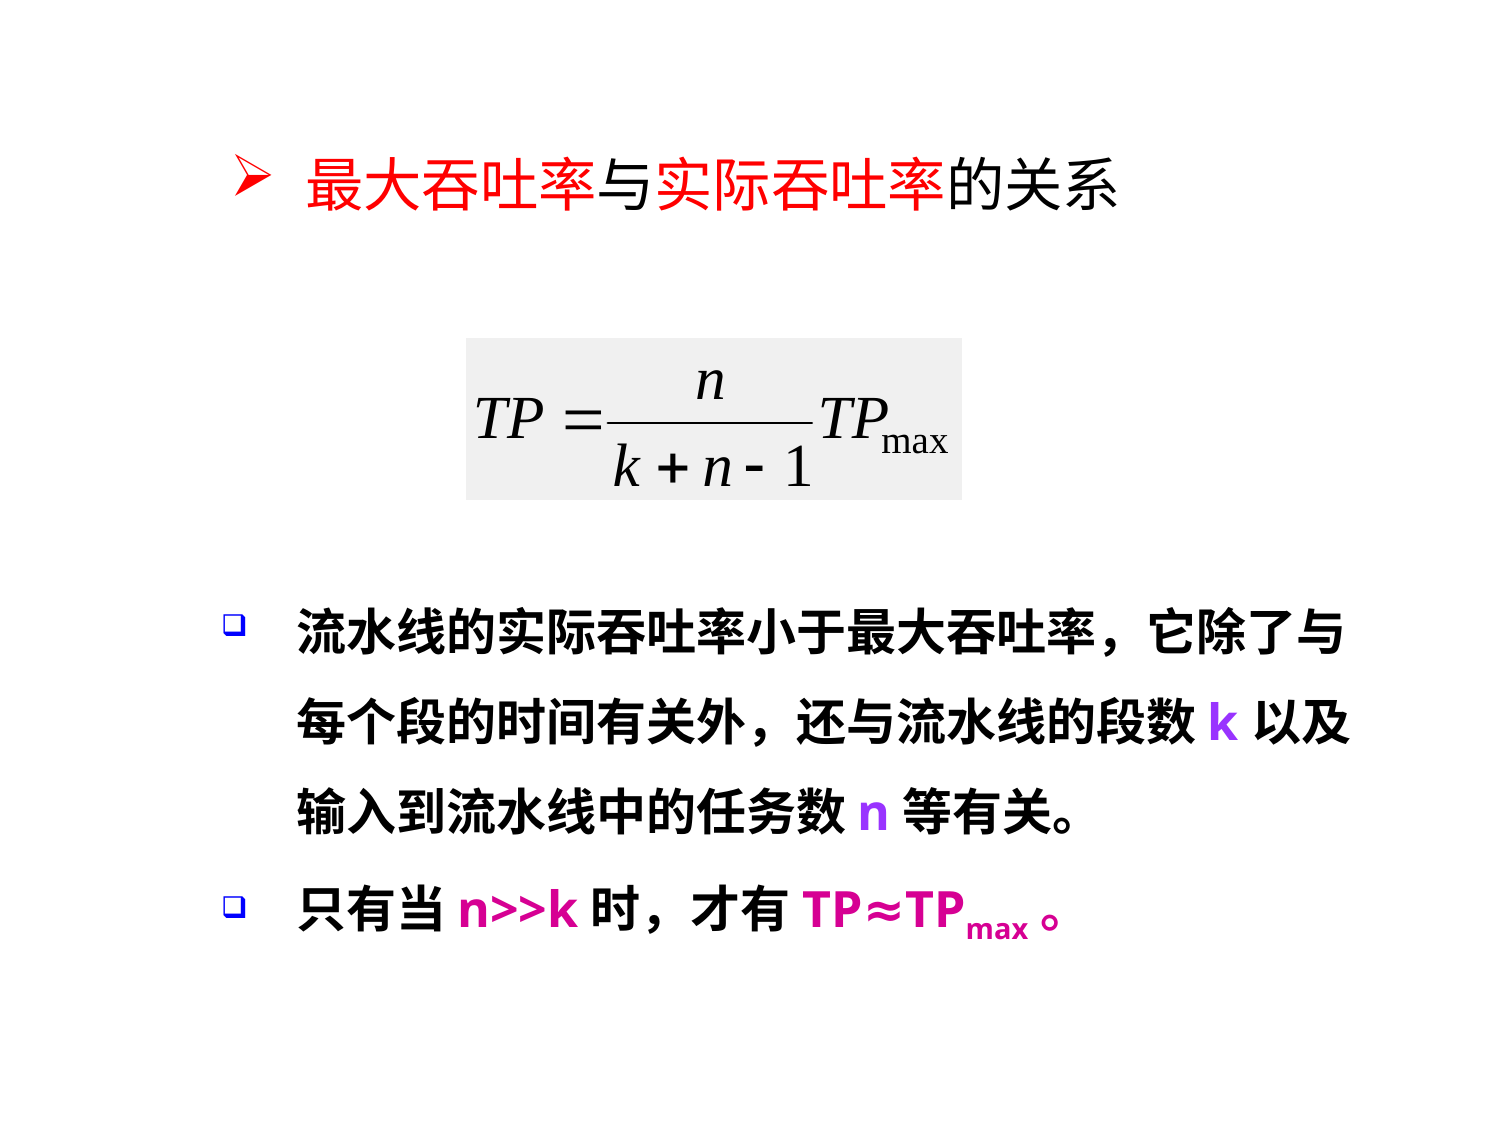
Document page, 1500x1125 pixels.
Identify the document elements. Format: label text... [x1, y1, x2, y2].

text_box 最大吞吐率与实际吞吐率的关系 [112, 140, 1500, 385]
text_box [466, 337, 963, 500]
text_box 流水线的实际吞吐率小于最大吞吐率，它除了与每个段的时间有关外，还与流水线的段数k以及输入到流水线中的任务数n等有关。 只有当n>>k时，才有TP≈TPmax。 [0, 562, 1383, 902]
